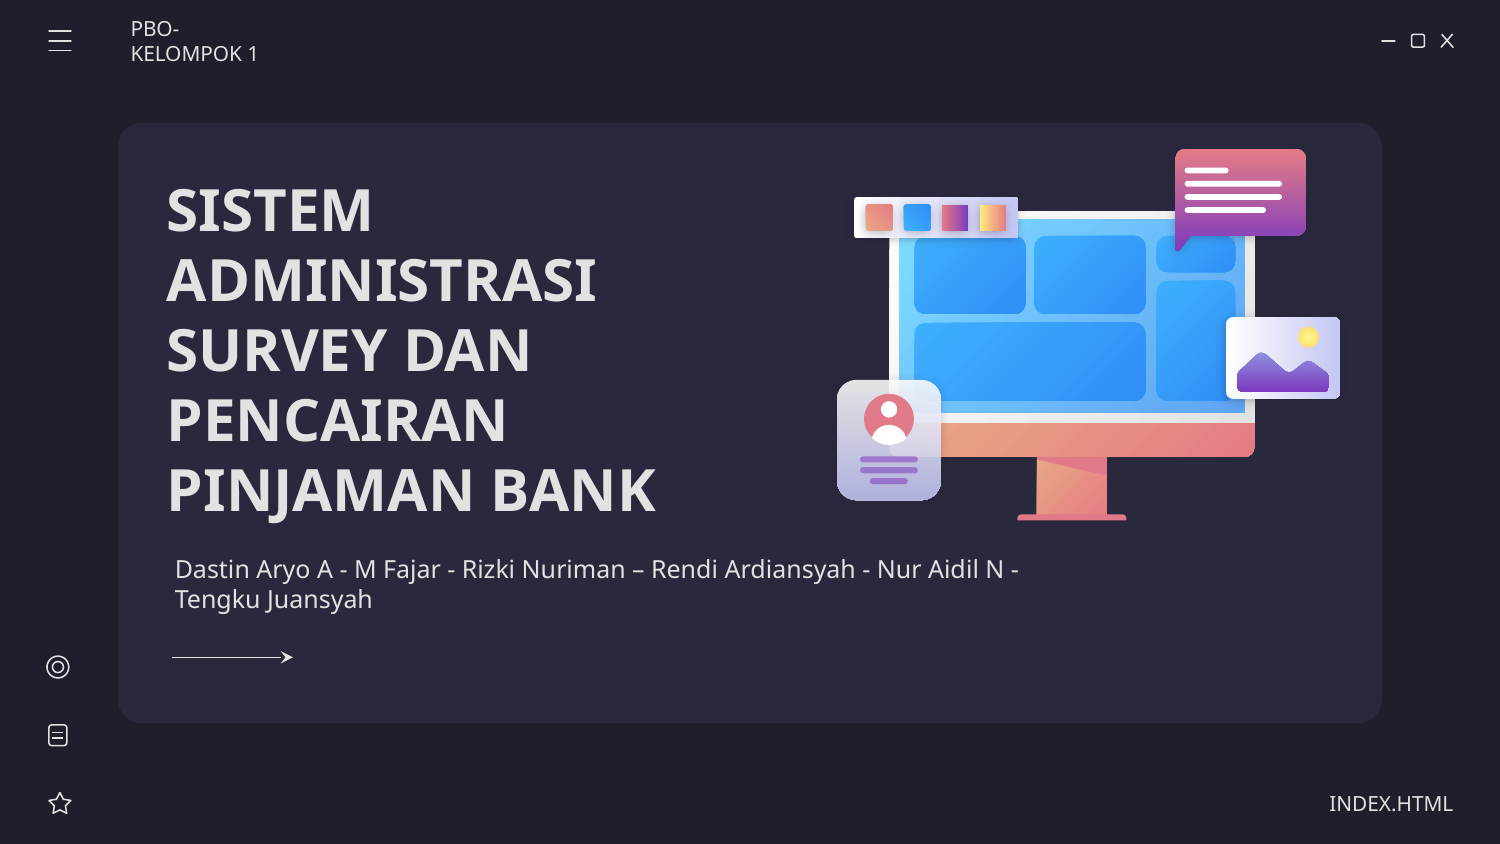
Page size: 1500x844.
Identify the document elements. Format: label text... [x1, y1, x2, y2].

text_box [1175, 148, 1307, 252]
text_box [853, 196, 1019, 239]
subtitle PBO-KELOMPOK 1 [130, 18, 306, 64]
subtitle INDEX.HTML [1278, 780, 1453, 826]
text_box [46, 655, 72, 814]
subtitle Dastin Aryo A - M Fajar - Rizki Nuriman – Rendi Ardiansyah - Nur Aidil N - Tengku Juansyah [159, 520, 1107, 611]
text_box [48, 30, 72, 51]
title SISTEM ADMINISTRASI SURVEY DAN PENCAIRAN PINJAMAN BANK [151, 216, 823, 480]
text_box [836, 379, 942, 501]
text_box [889, 211, 1255, 521]
text_box [46, 27, 74, 32]
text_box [1225, 317, 1341, 399]
